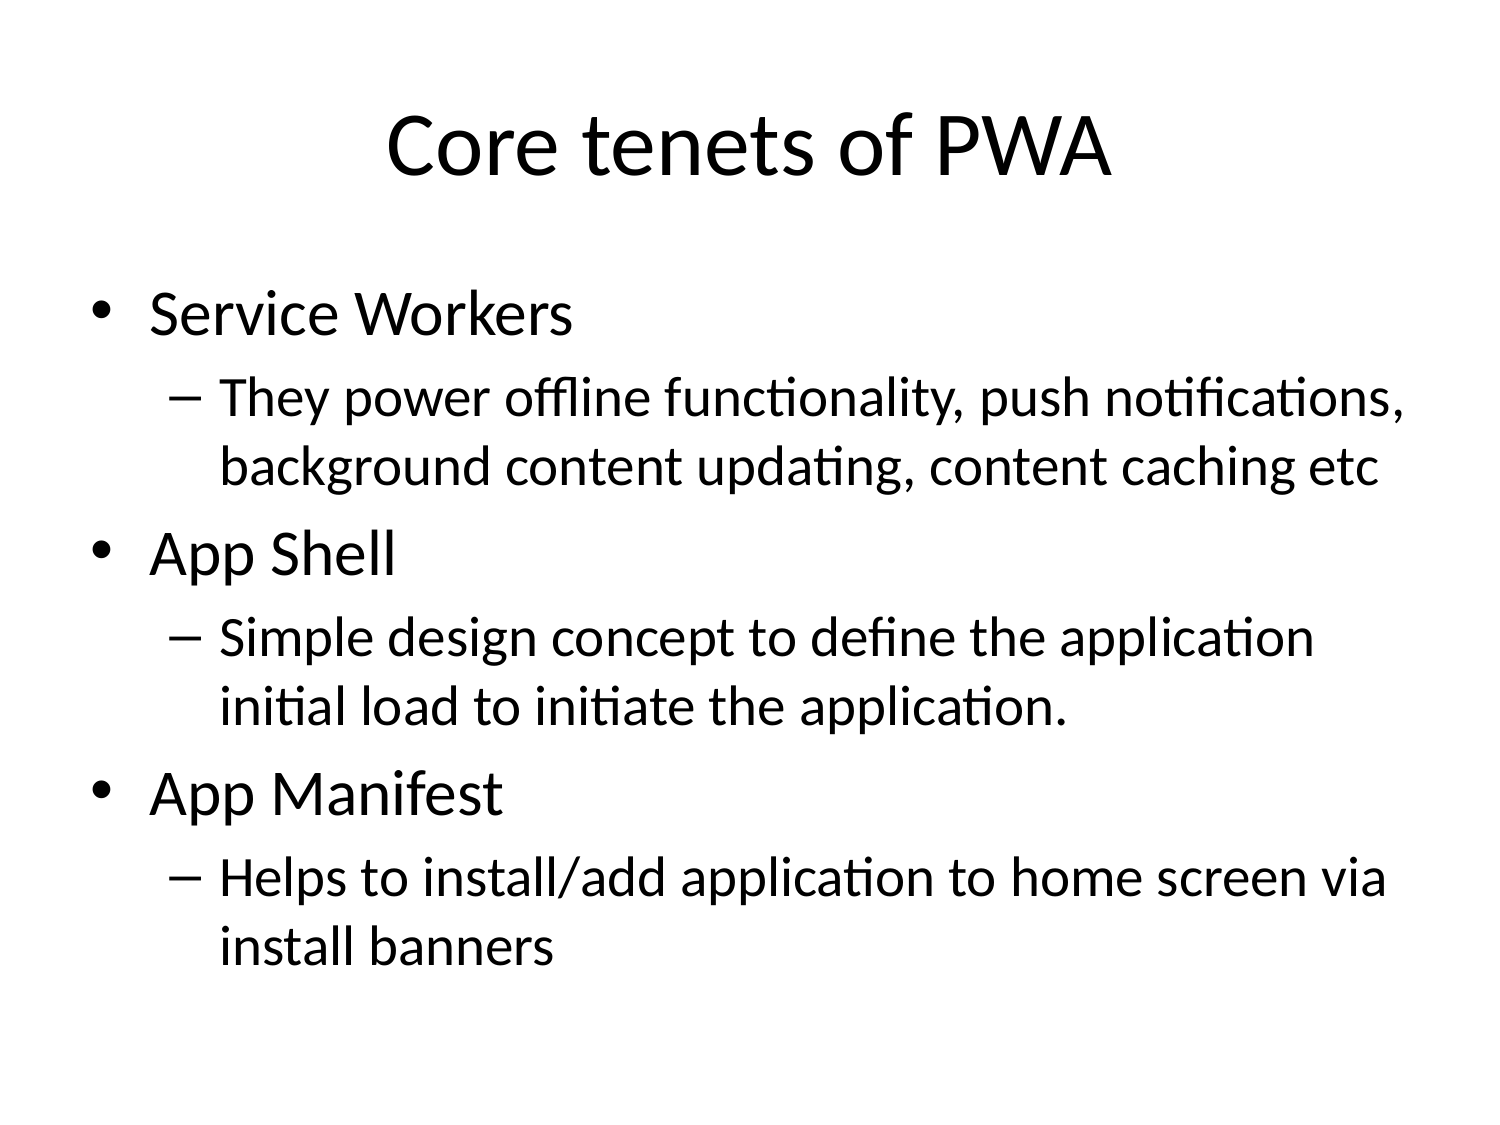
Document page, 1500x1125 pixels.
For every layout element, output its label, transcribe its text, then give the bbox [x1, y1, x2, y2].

title Core tenets of PWA [75, 45, 1425, 233]
list Service Workers They power offline functionality, push notifications, background content updating, content caching etc App Shell Simple design concept to define the application initial load to initiate the application. App Manifest Helps to install/add application to home screen via install banners [75, 262, 1425, 1005]
